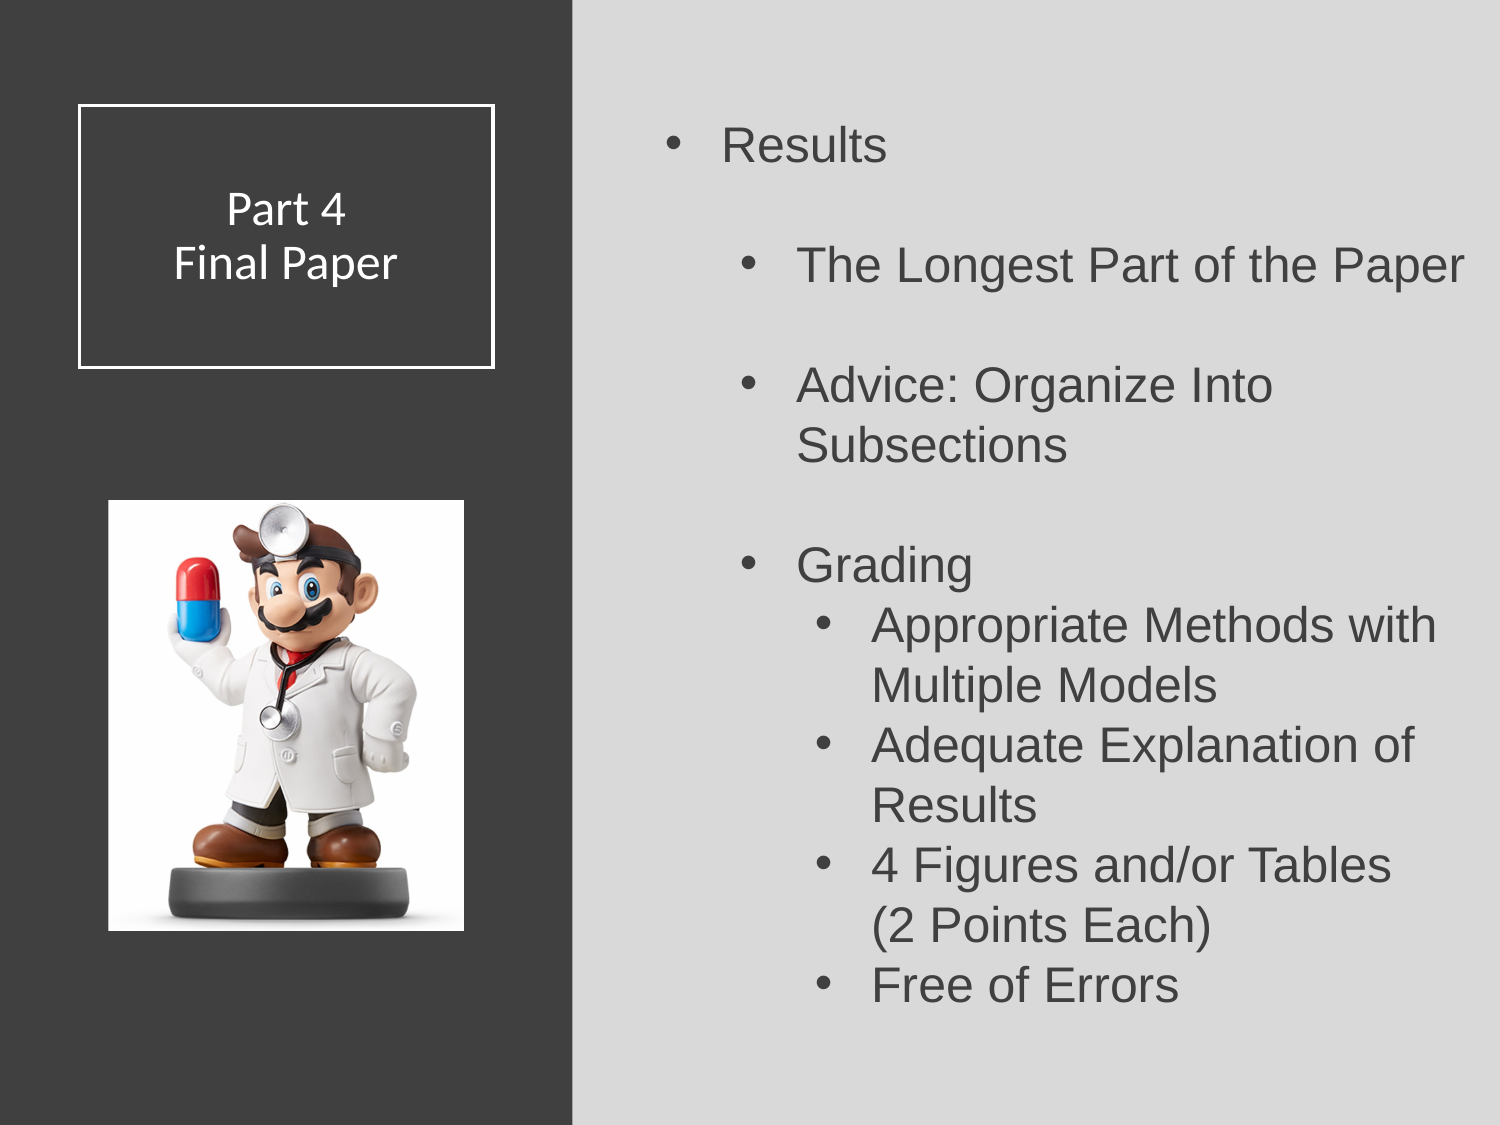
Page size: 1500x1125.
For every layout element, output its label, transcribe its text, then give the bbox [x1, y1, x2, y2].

title Part 4 Final Paper [78, 105, 494, 368]
text_box [0, 0, 573, 1125]
text_box Results The Longest Part of the Paper Advice: Organize Into Subsections Grading Appropriate Methods with Multiple Models Adequate Explanation of Results 4 Figures and/or Tables (2 Points Each) Free of Errors [650, 105, 1500, 1021]
picture [107, 499, 465, 931]
